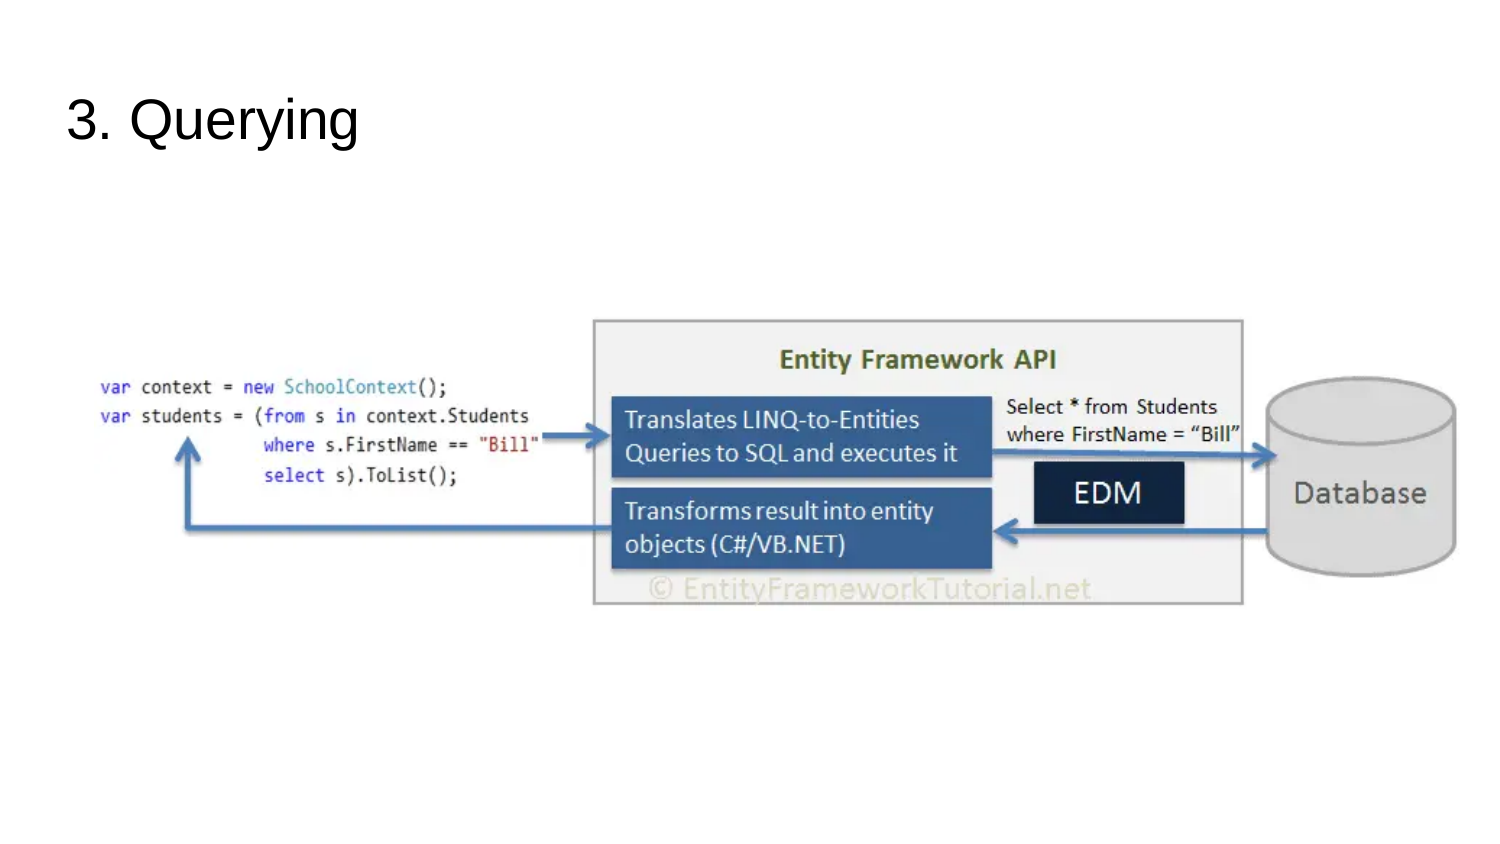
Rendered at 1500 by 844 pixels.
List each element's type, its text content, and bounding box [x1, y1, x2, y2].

title 3. Querying [51, 72, 1449, 167]
picture [94, 311, 1462, 611]
